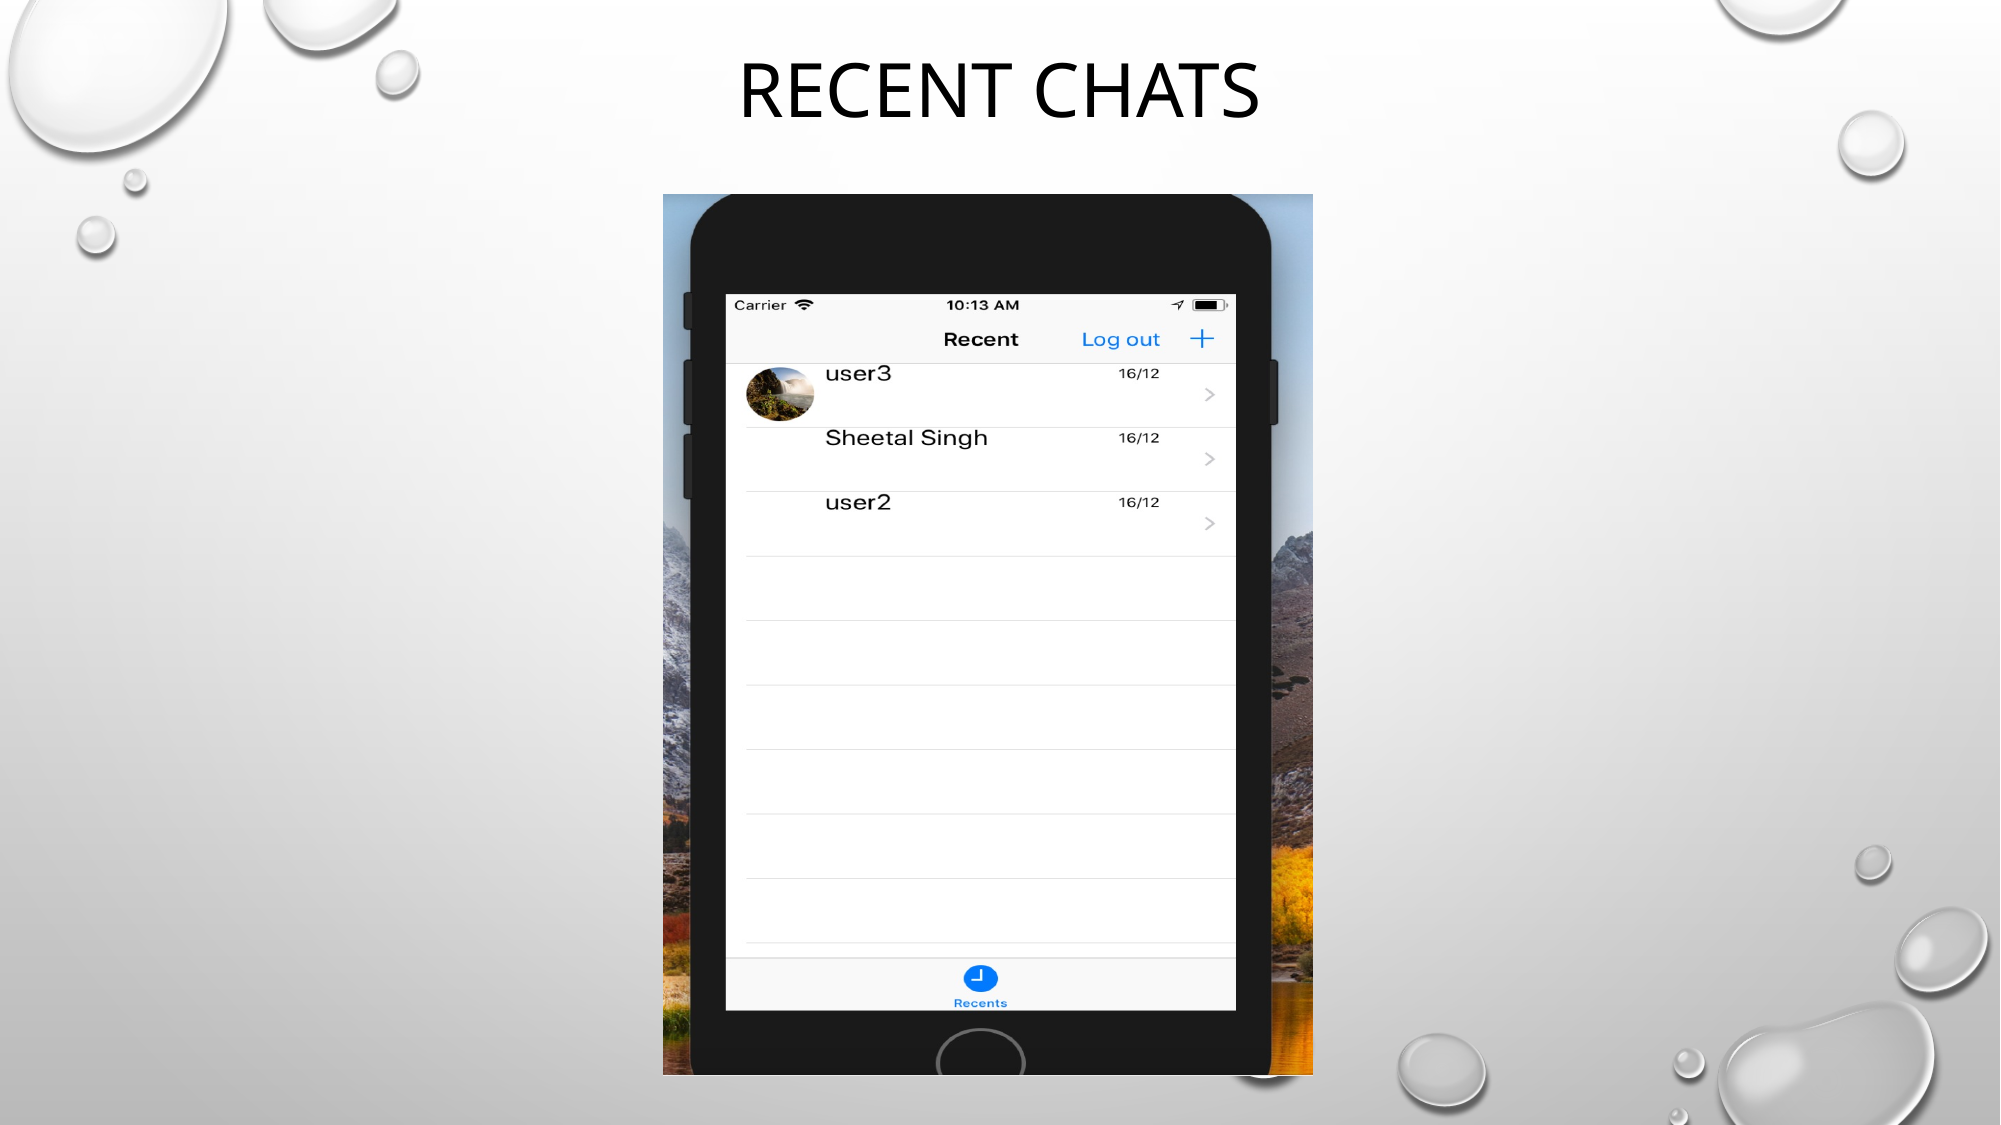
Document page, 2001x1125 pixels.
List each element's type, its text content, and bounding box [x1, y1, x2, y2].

title Recent chats [149, 33, 1851, 153]
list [663, 194, 1313, 1077]
picture [0, 0, 2000, 1125]
